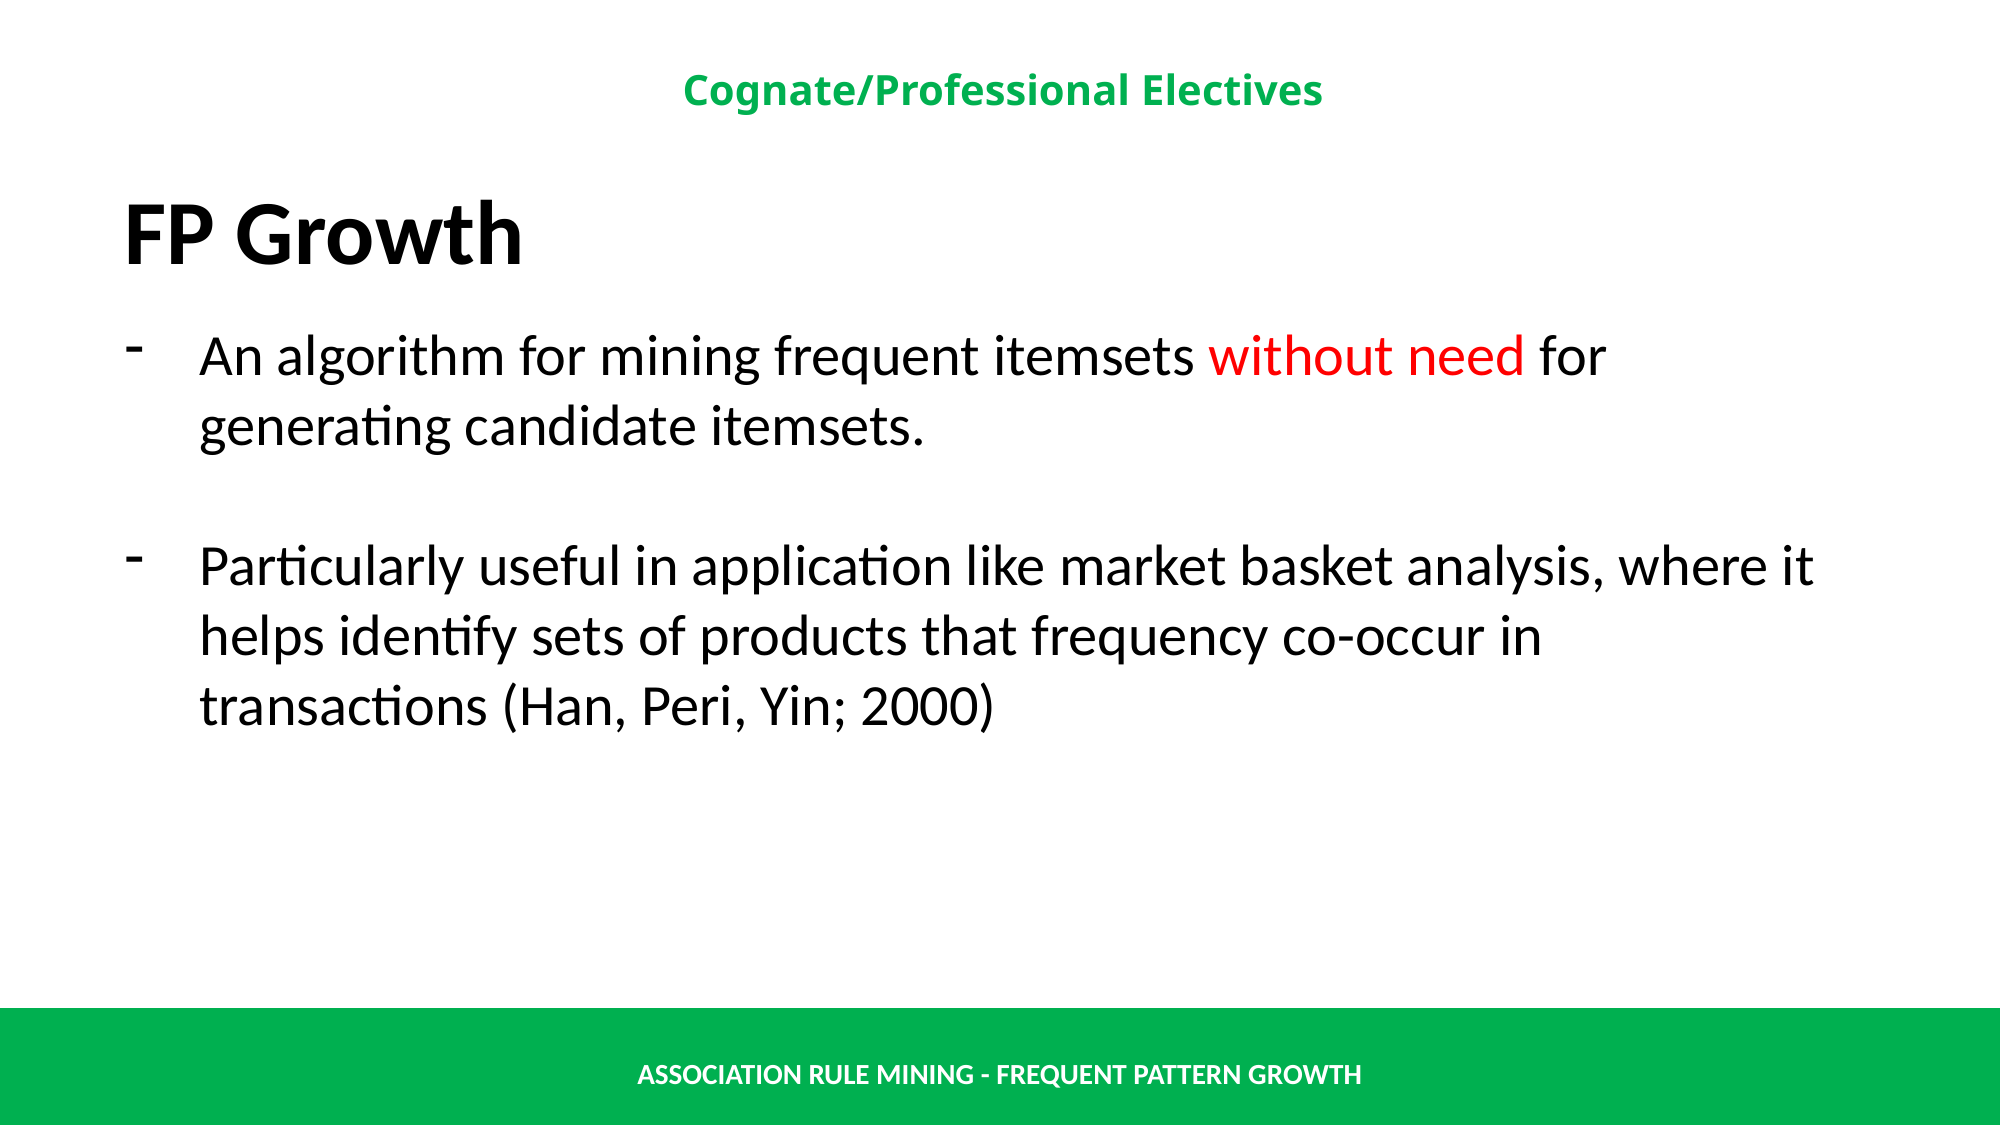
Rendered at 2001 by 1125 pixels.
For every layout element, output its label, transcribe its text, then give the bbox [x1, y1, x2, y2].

text_box FP Growth An algorithm for mining frequent itemsets without need for generating candidate itemsets. Particularly useful in application like market basket analysis, where it helps identify sets of products that frequency co-occur in transactions (Han, Peri, Yin; 2000) [109, 165, 1842, 780]
